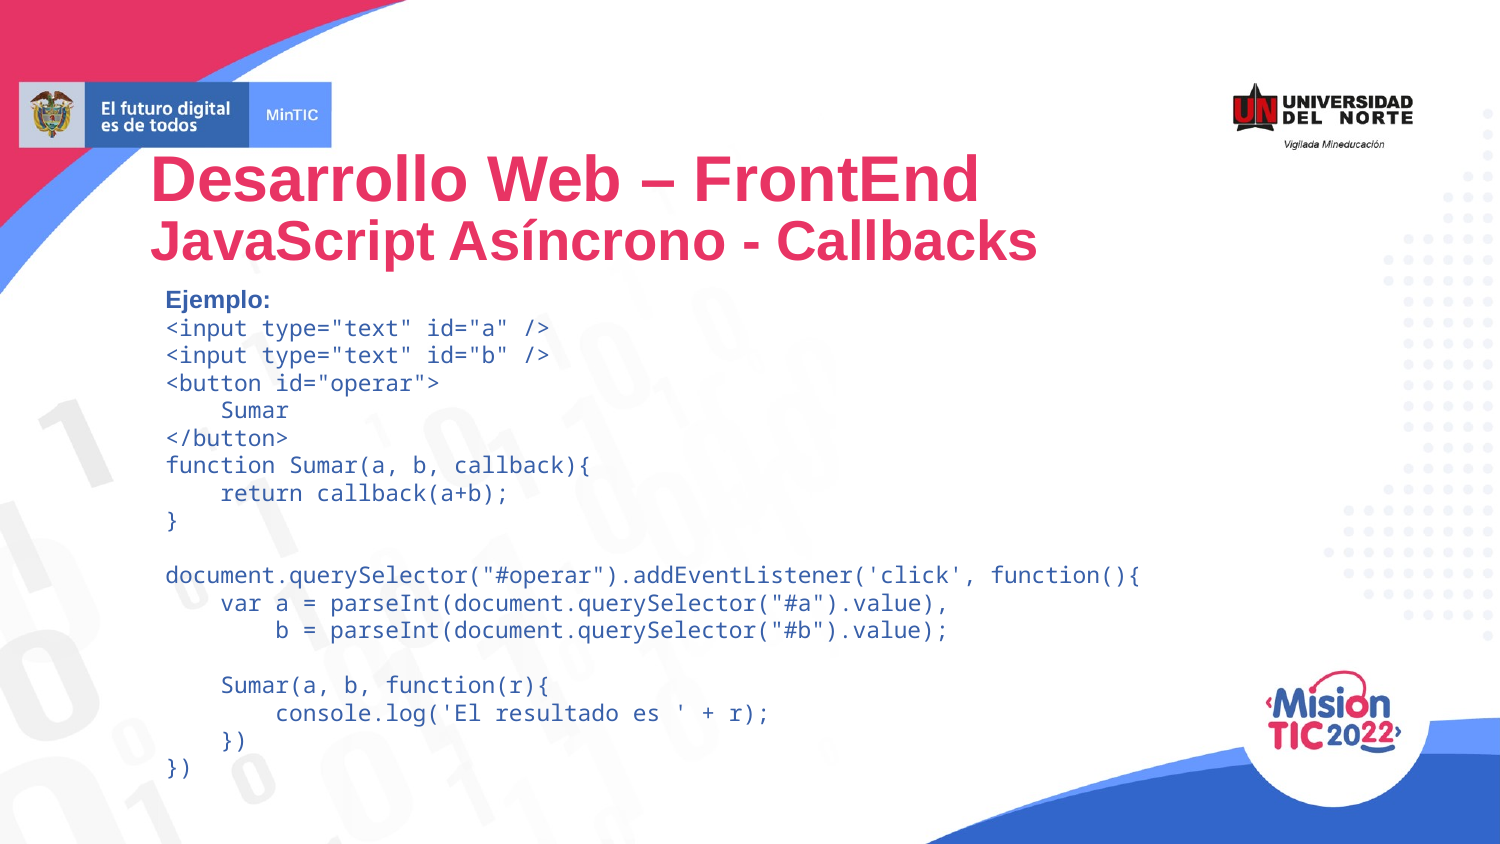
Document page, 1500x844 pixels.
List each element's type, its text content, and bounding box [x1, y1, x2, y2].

picture [0, 0, 1500, 844]
text_box Ejemplo: <input type="text" id="a" /> <input type="text" id="b" /> <button id="operar"> Sumar </button> function Sumar(a, b, callback){ return callback(a+b); } document.querySelector("#operar").addEventListener('click', function(){ var a = parseInt(document.querySelector("#a").value), b = parseInt(document.querySelector("#b").value); Sumar(a, b, function(r){ console.log('El resultado es ' + r); }) }) [139, 278, 1347, 803]
text_box Desarrollo Web – FrontEnd JavaScript Asíncrono - Callbacks [139, 137, 1347, 278]
